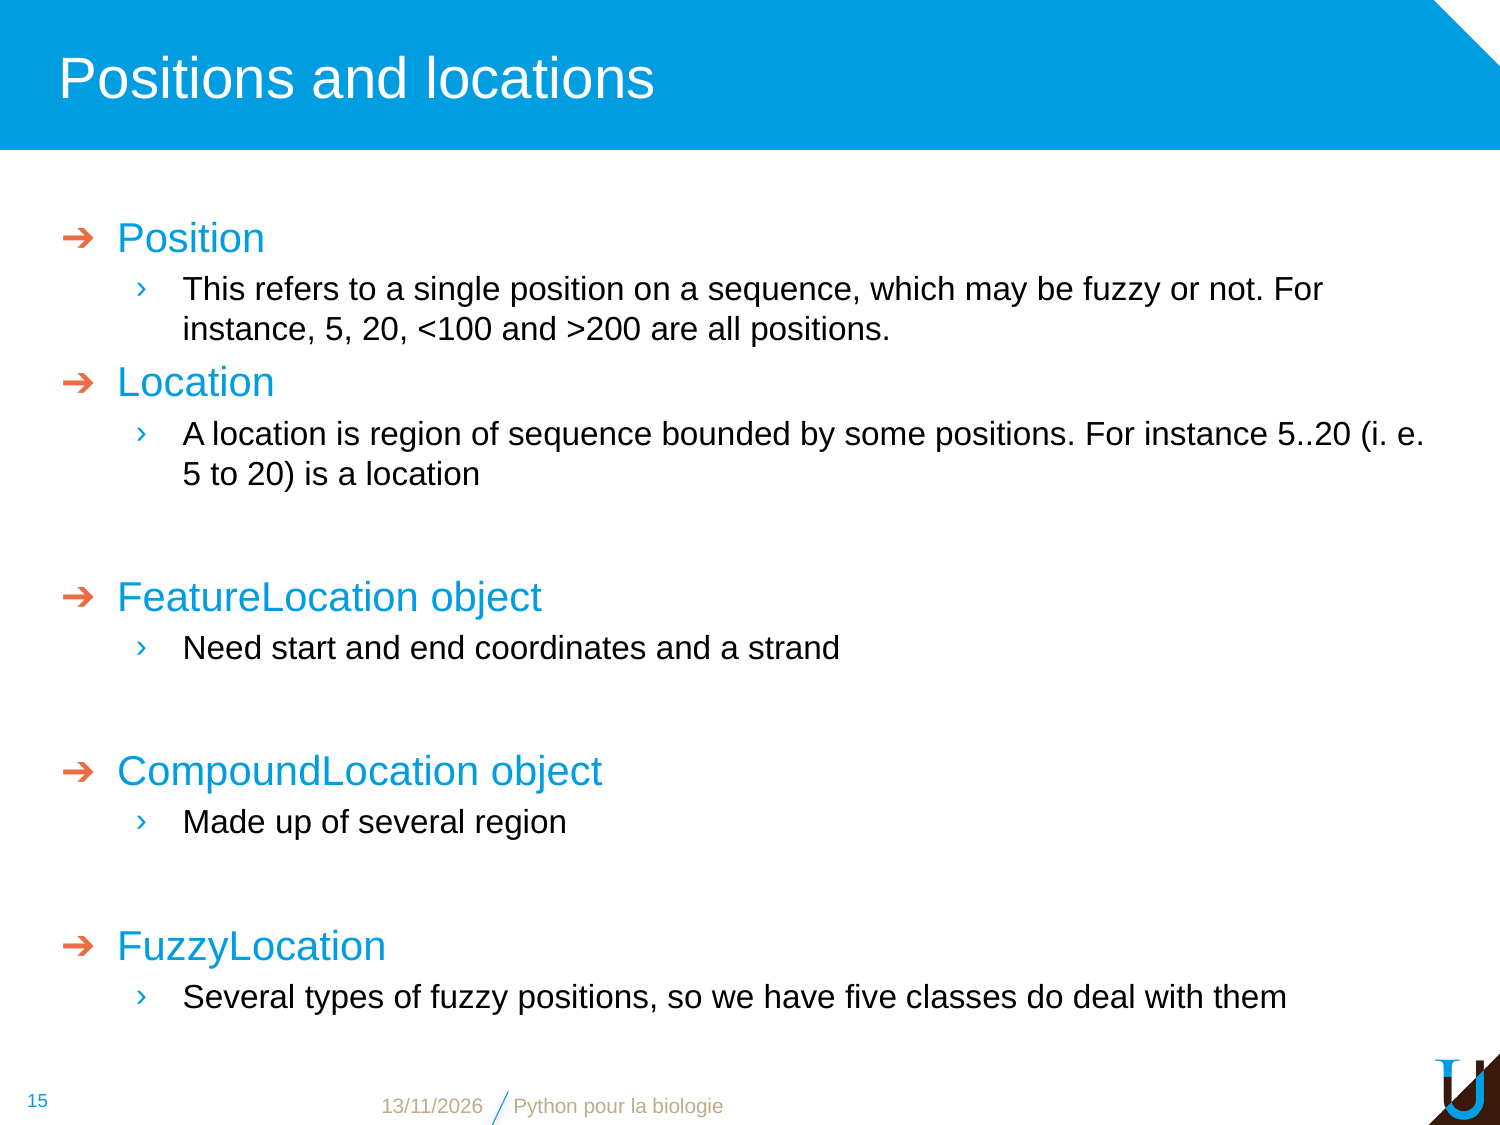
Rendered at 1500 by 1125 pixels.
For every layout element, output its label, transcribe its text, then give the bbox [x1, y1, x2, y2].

footer Python pour la biologie [498, 1091, 1362, 1125]
list Position This refers to a single position on a sequence, which may be fuzzy or not. For instance, 5, 20, <100 and >200 are all positions. Location A location is region of sequence bounded by some positions. For instance 5..20 (i. e. 5 to 20) is a location FeatureLocation object Need start and end coordinates and a strand CompoundLocation object Made up of several region FuzzyLocation Several types of fuzzy positions, so we have five classes do deal with them [45, 202, 1464, 1005]
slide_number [147, 1091, 498, 1125]
title Positions and locations [0, 0, 1425, 150]
slide_number 15 [0, 1074, 75, 1125]
picture [1425, 1050, 1500, 1125]
